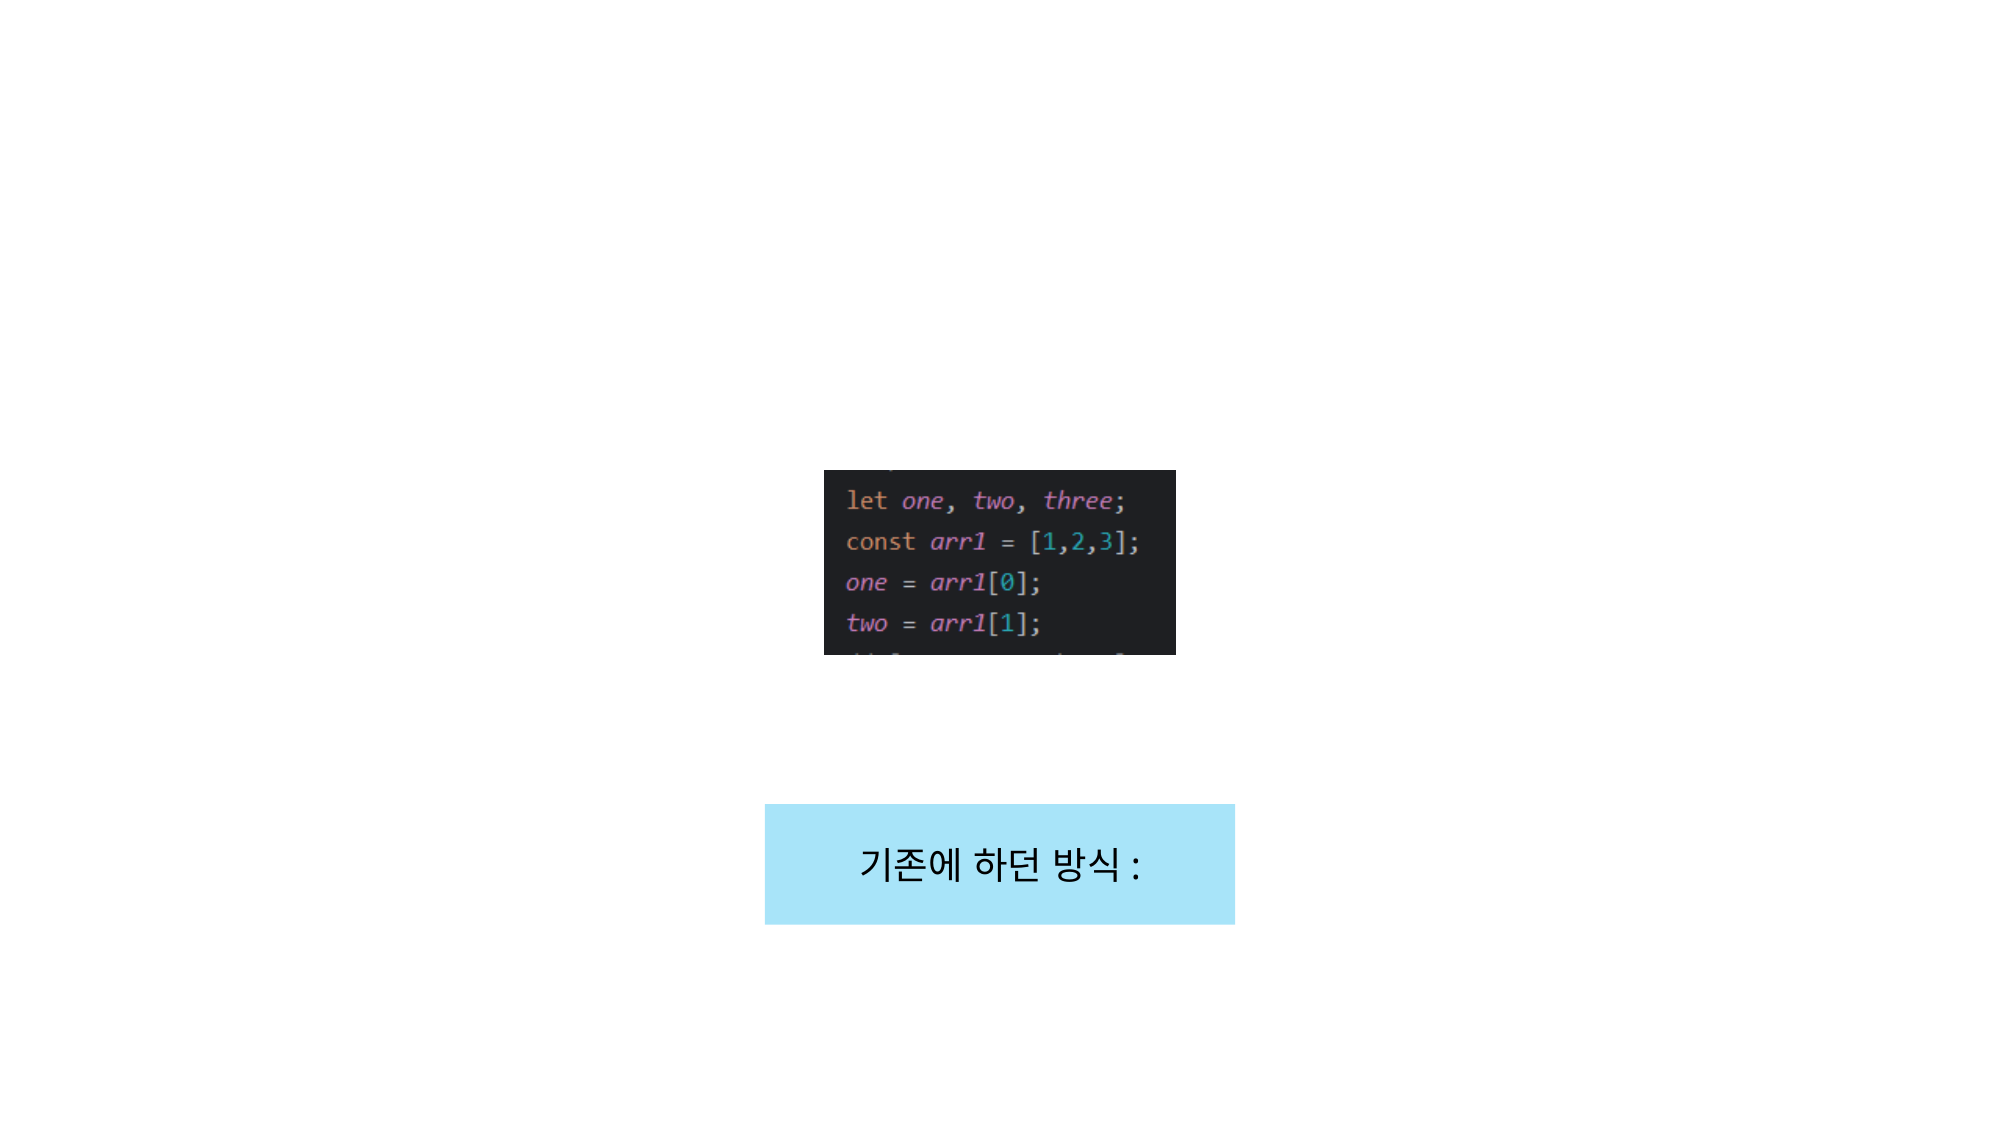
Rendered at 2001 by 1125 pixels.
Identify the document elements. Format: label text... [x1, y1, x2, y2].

picture [824, 470, 1176, 655]
text_box 기존에 하던 방식: [764, 803, 1236, 926]
